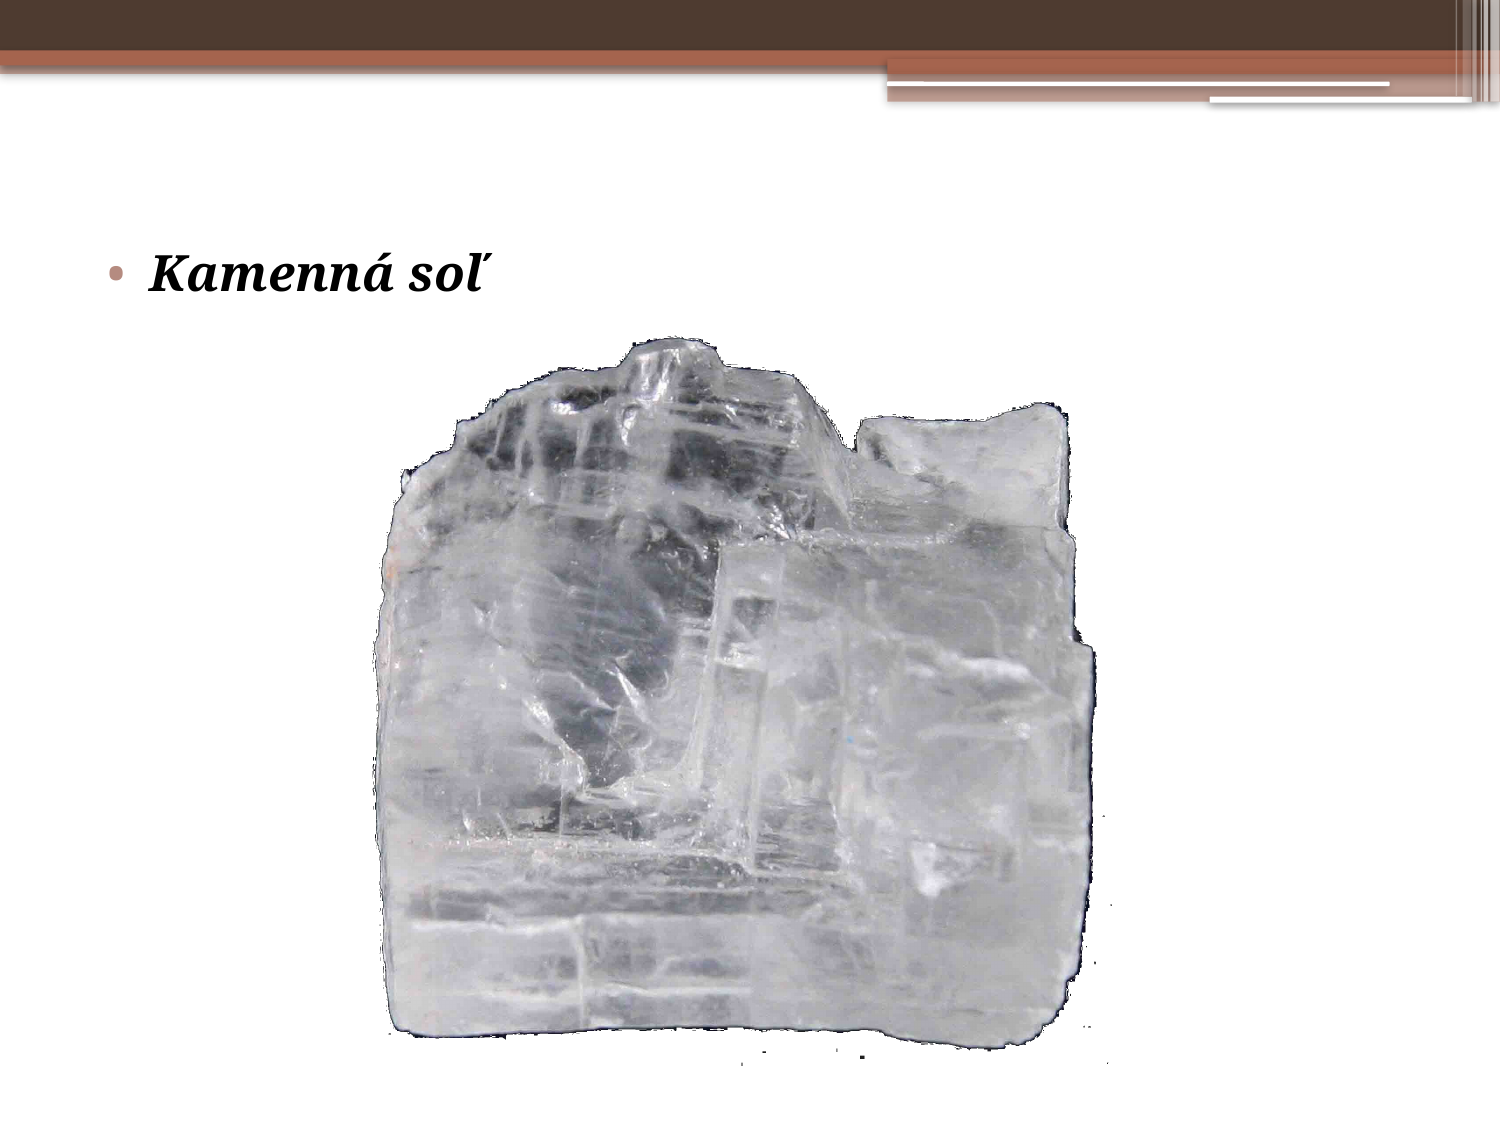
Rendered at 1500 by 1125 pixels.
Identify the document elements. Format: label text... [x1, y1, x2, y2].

list Kamenná soľ [75, 234, 1425, 1079]
picture [351, 327, 1114, 1066]
